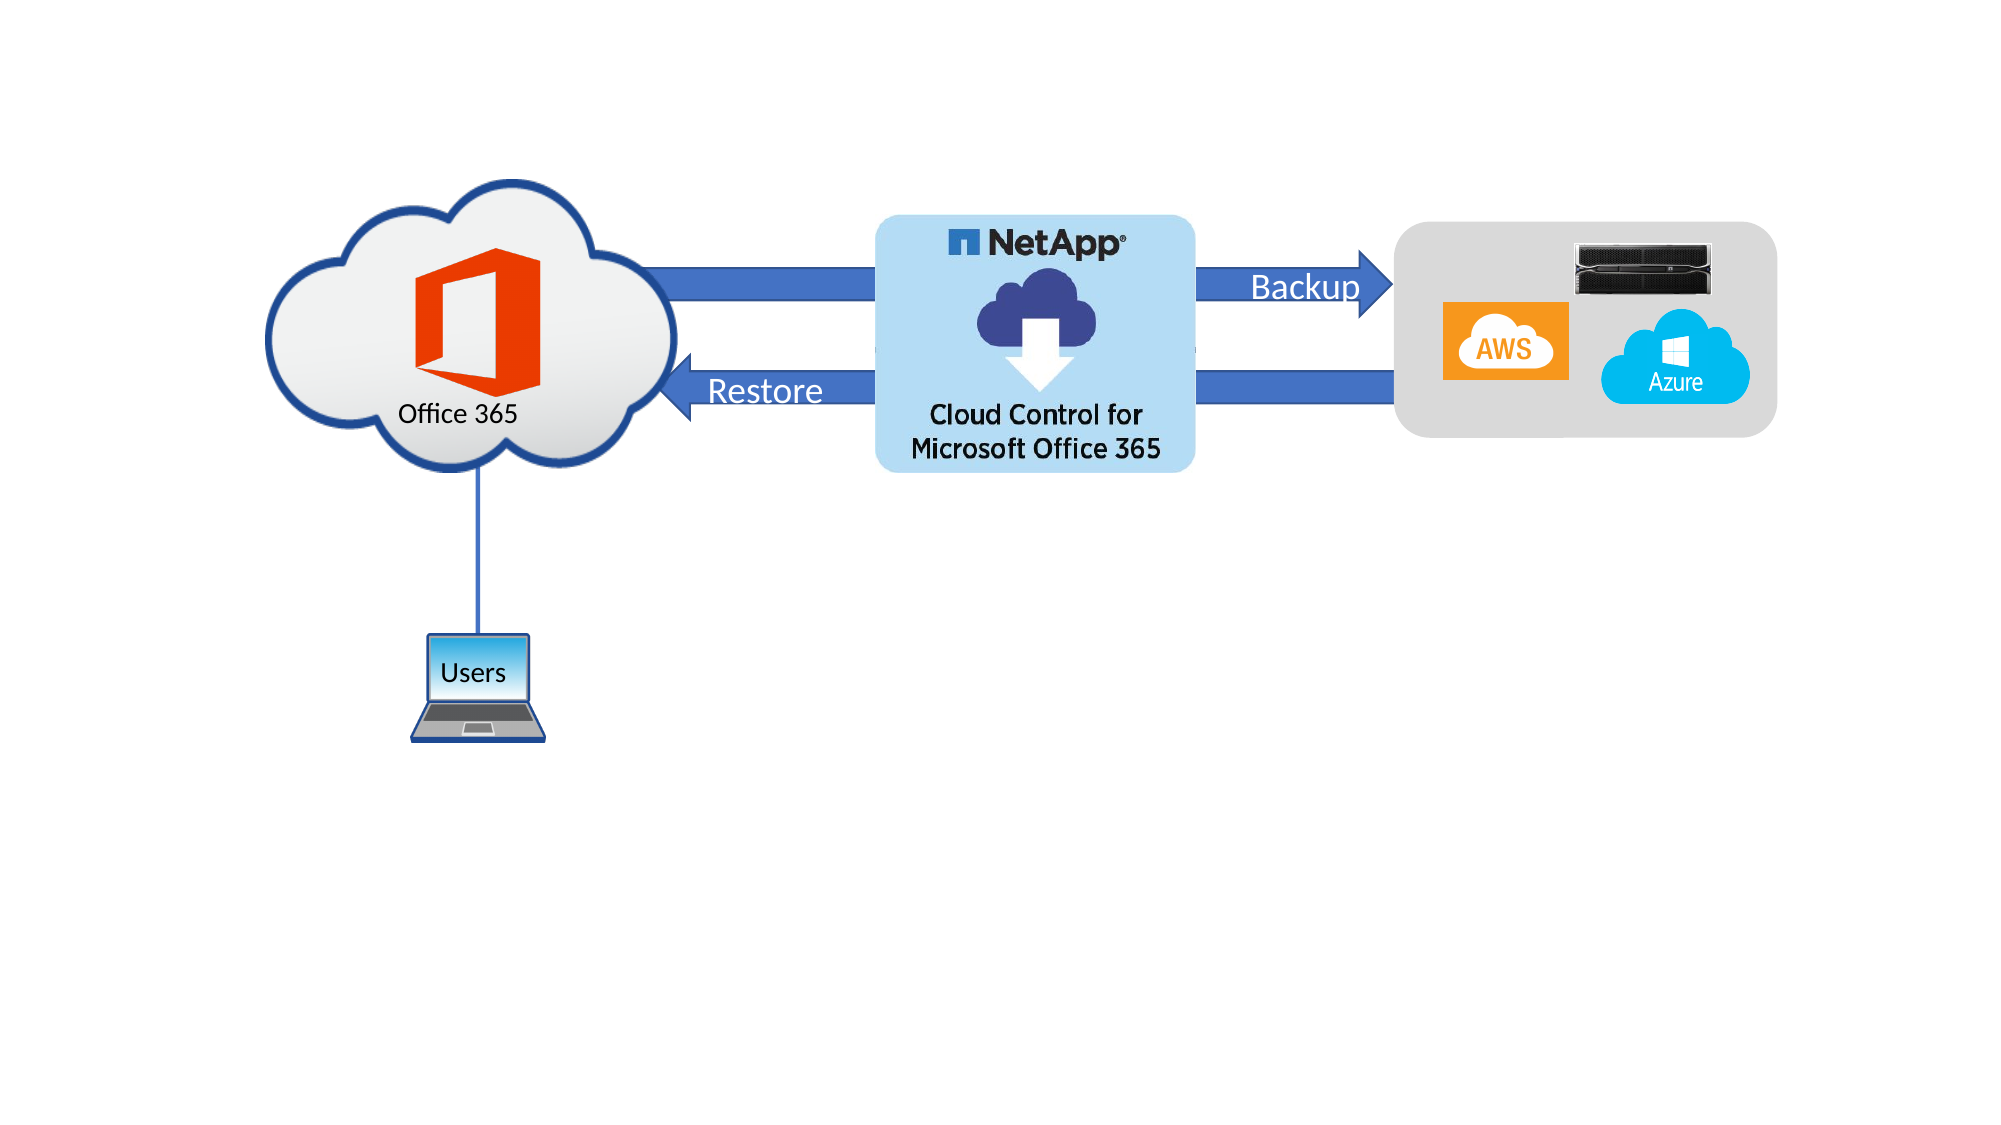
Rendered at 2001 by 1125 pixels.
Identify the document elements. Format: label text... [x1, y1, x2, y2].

text_box Restore [692, 358, 875, 418]
text_box [1196, 370, 1393, 405]
text_box [678, 352, 692, 422]
text_box Backup [678, 267, 875, 302]
picture [265, 179, 678, 473]
picture [410, 633, 546, 743]
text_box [1600, 307, 1751, 409]
picture [1574, 243, 1712, 295]
picture [875, 214, 1196, 473]
text_box Backup [1196, 249, 1392, 319]
picture [1443, 302, 1569, 380]
text_box [1392, 220, 1779, 439]
